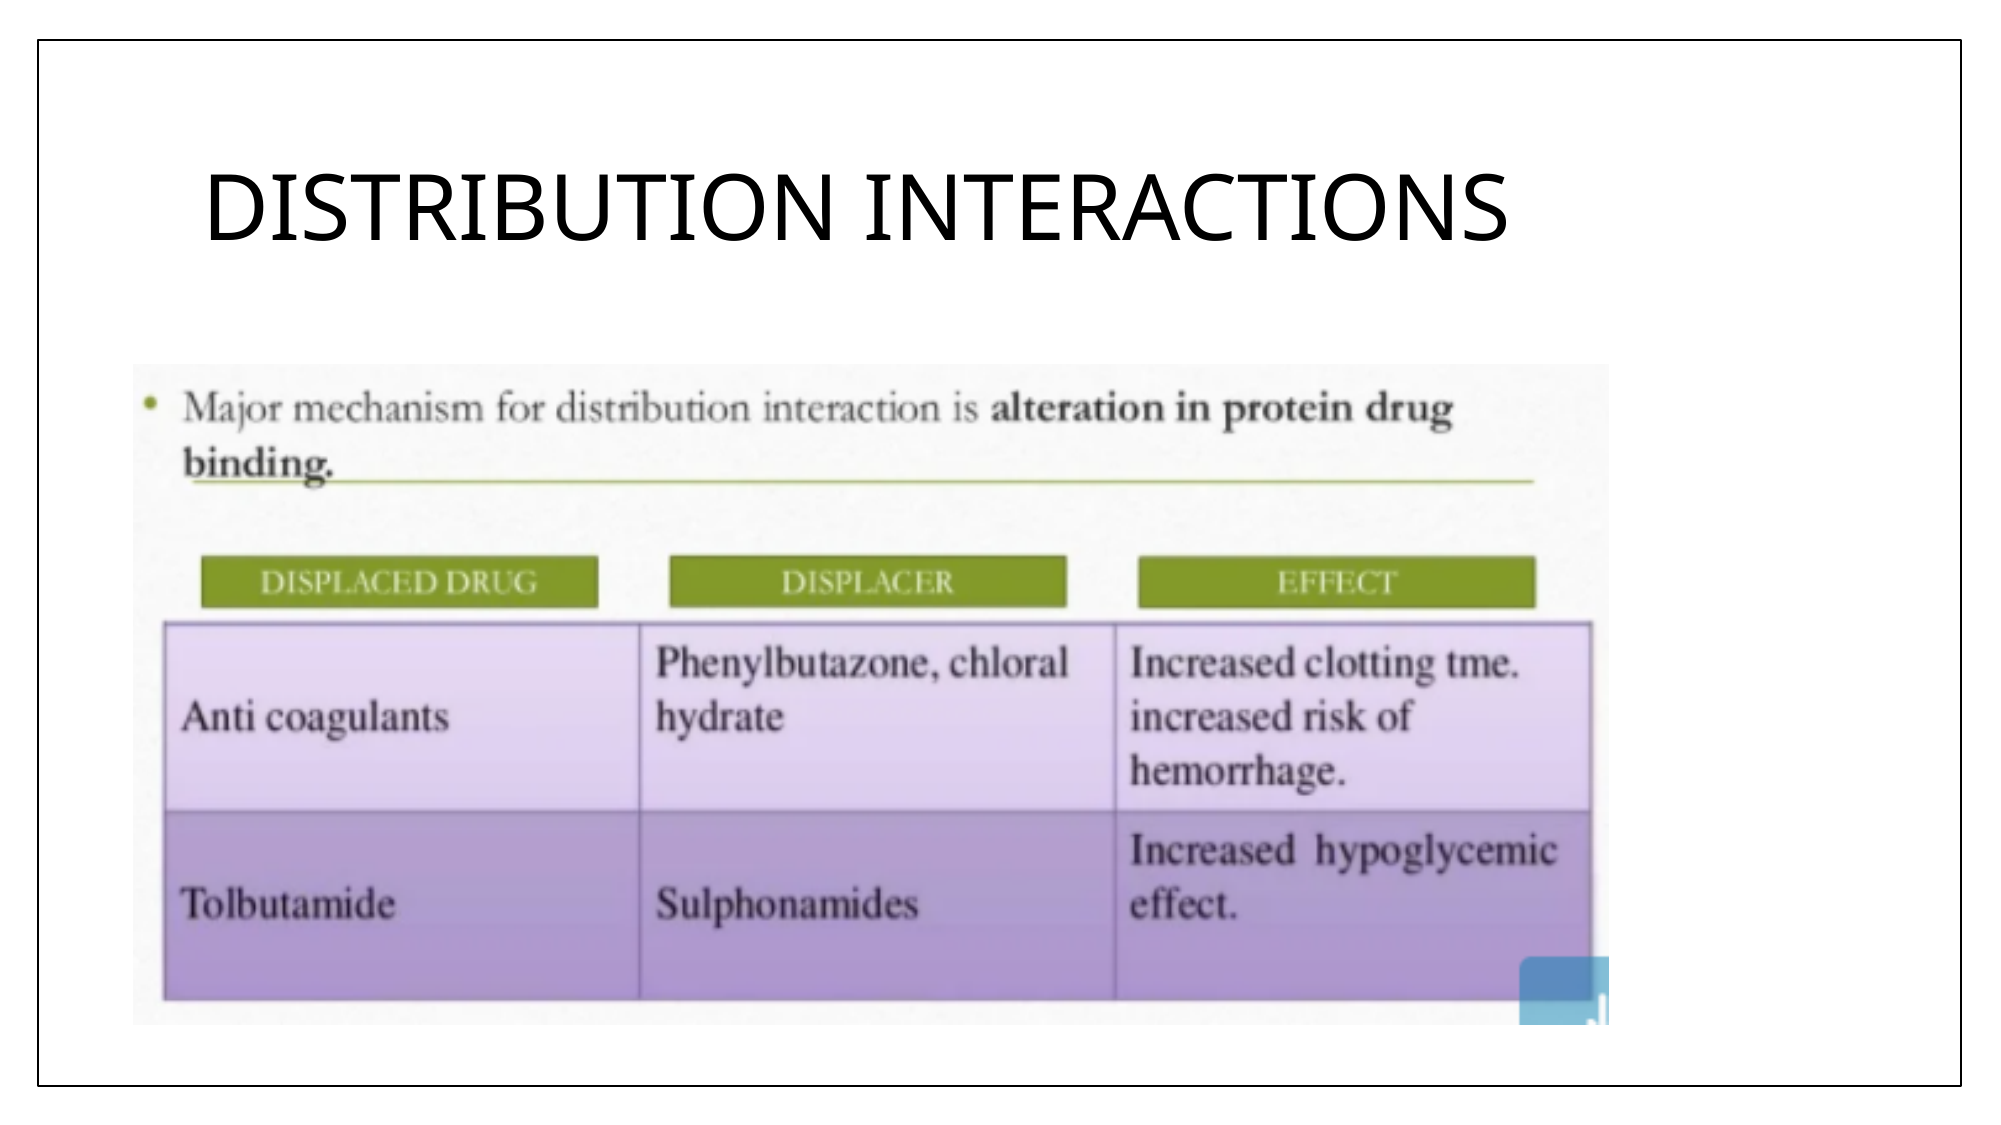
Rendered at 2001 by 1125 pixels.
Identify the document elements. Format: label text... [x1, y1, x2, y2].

title DISTRIBUTION INTERACTIONS [187, 99, 1808, 323]
picture [133, 363, 1609, 1026]
